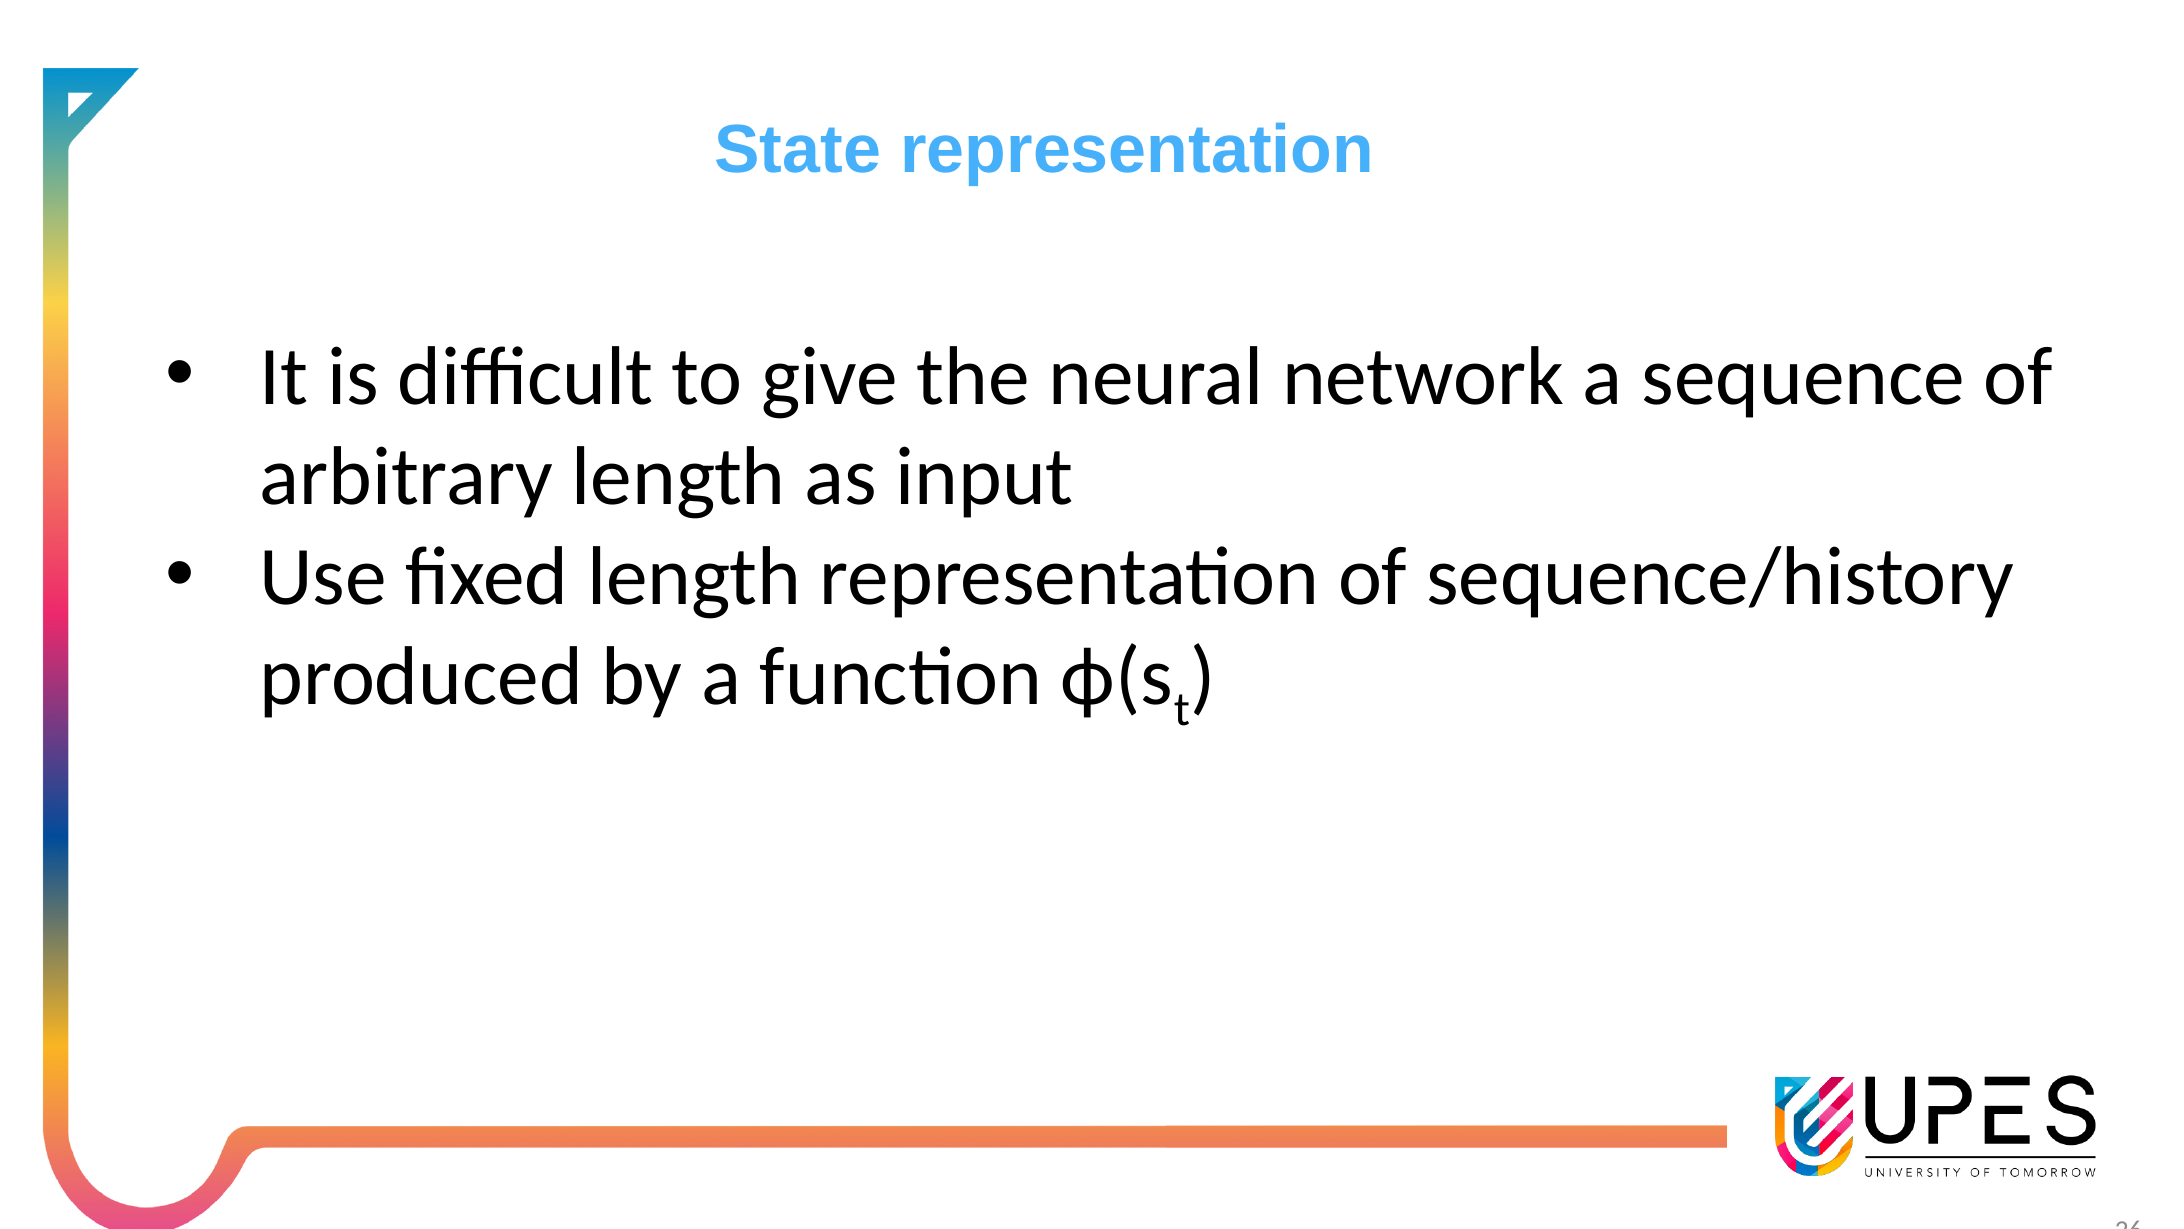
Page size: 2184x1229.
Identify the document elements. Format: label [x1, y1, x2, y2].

list [0, 32, 2184, 1229]
